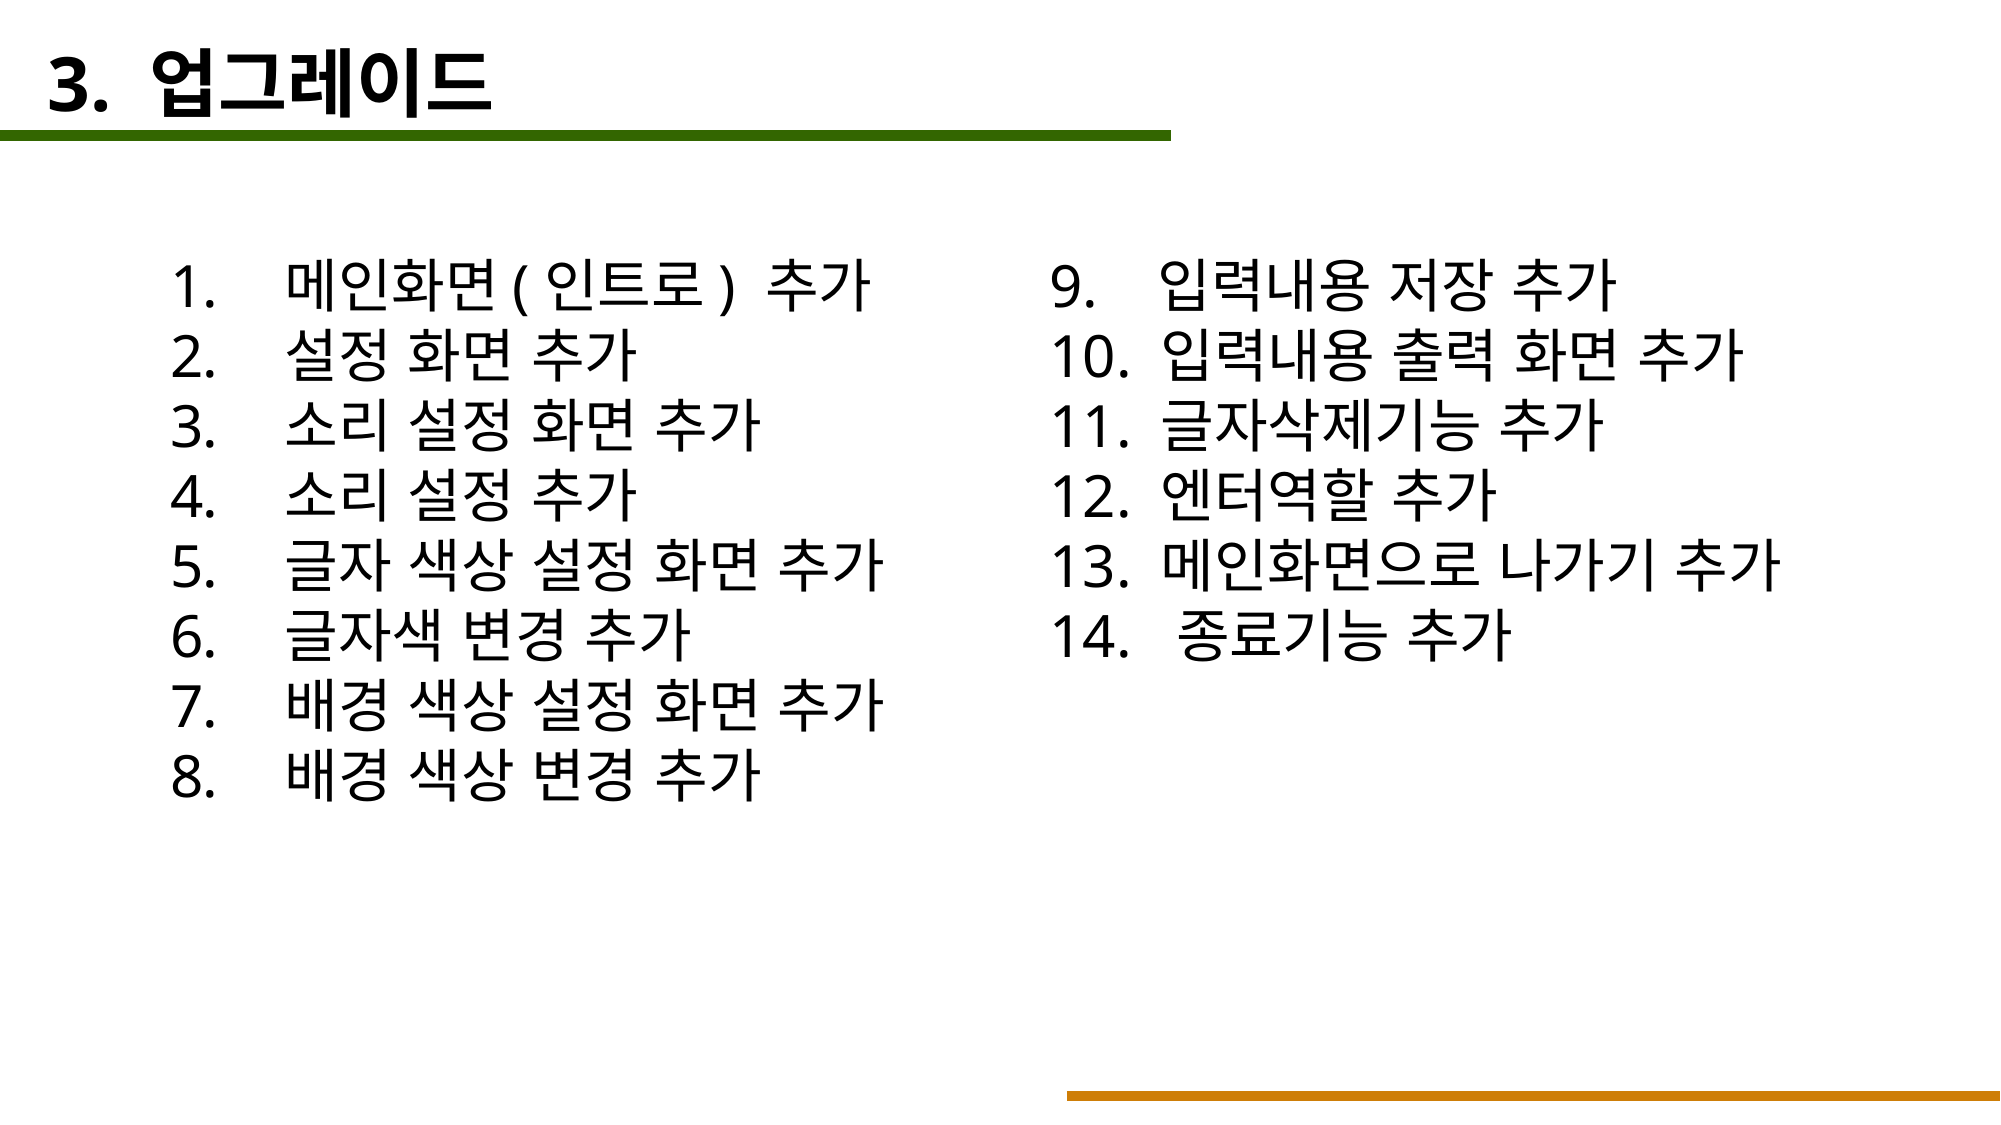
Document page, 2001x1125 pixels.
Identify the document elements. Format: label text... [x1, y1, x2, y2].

text_box 9. 입력내용 저장 추가 10. 입력내용 출력 화면 추가 11. 글자삭제기능 추가 12. 엔터역할 추가 13. 메인화면으로 나가기 추가 14. 종료기능 추가 [1034, 241, 1857, 677]
text_box 3. 업그레이드 [33, 29, 510, 135]
text_box 메인화면(인트로) 추가 설정 화면 추가 소리 설정 화면 추가 소리 설정 추가 글자 색상 설정 화면 추가 글자색 변경 추가 배경 색상 설정 화면 추가 배경 색상 변경 추가 [155, 241, 978, 817]
